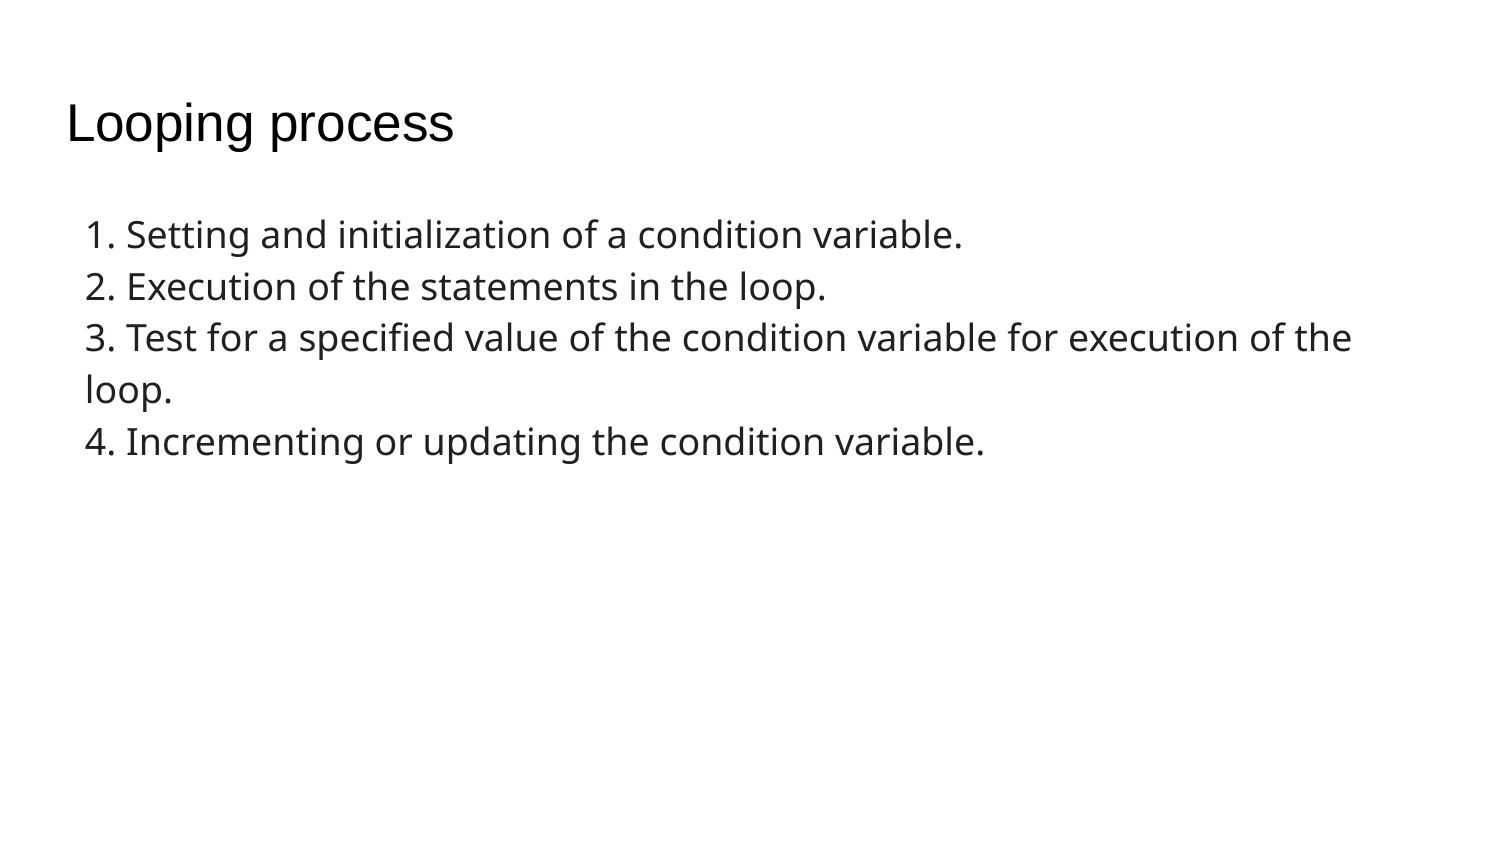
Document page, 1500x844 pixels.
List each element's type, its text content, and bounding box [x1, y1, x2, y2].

list 1. Setting and initialization of a condition variable. 2. Execution of the statements in the loop. 3. Test for a specified value of the condition variable for execution of the loop. 4. Incrementing or updating the condition variable. [51, 189, 1449, 750]
title Looping process [51, 72, 1449, 167]
